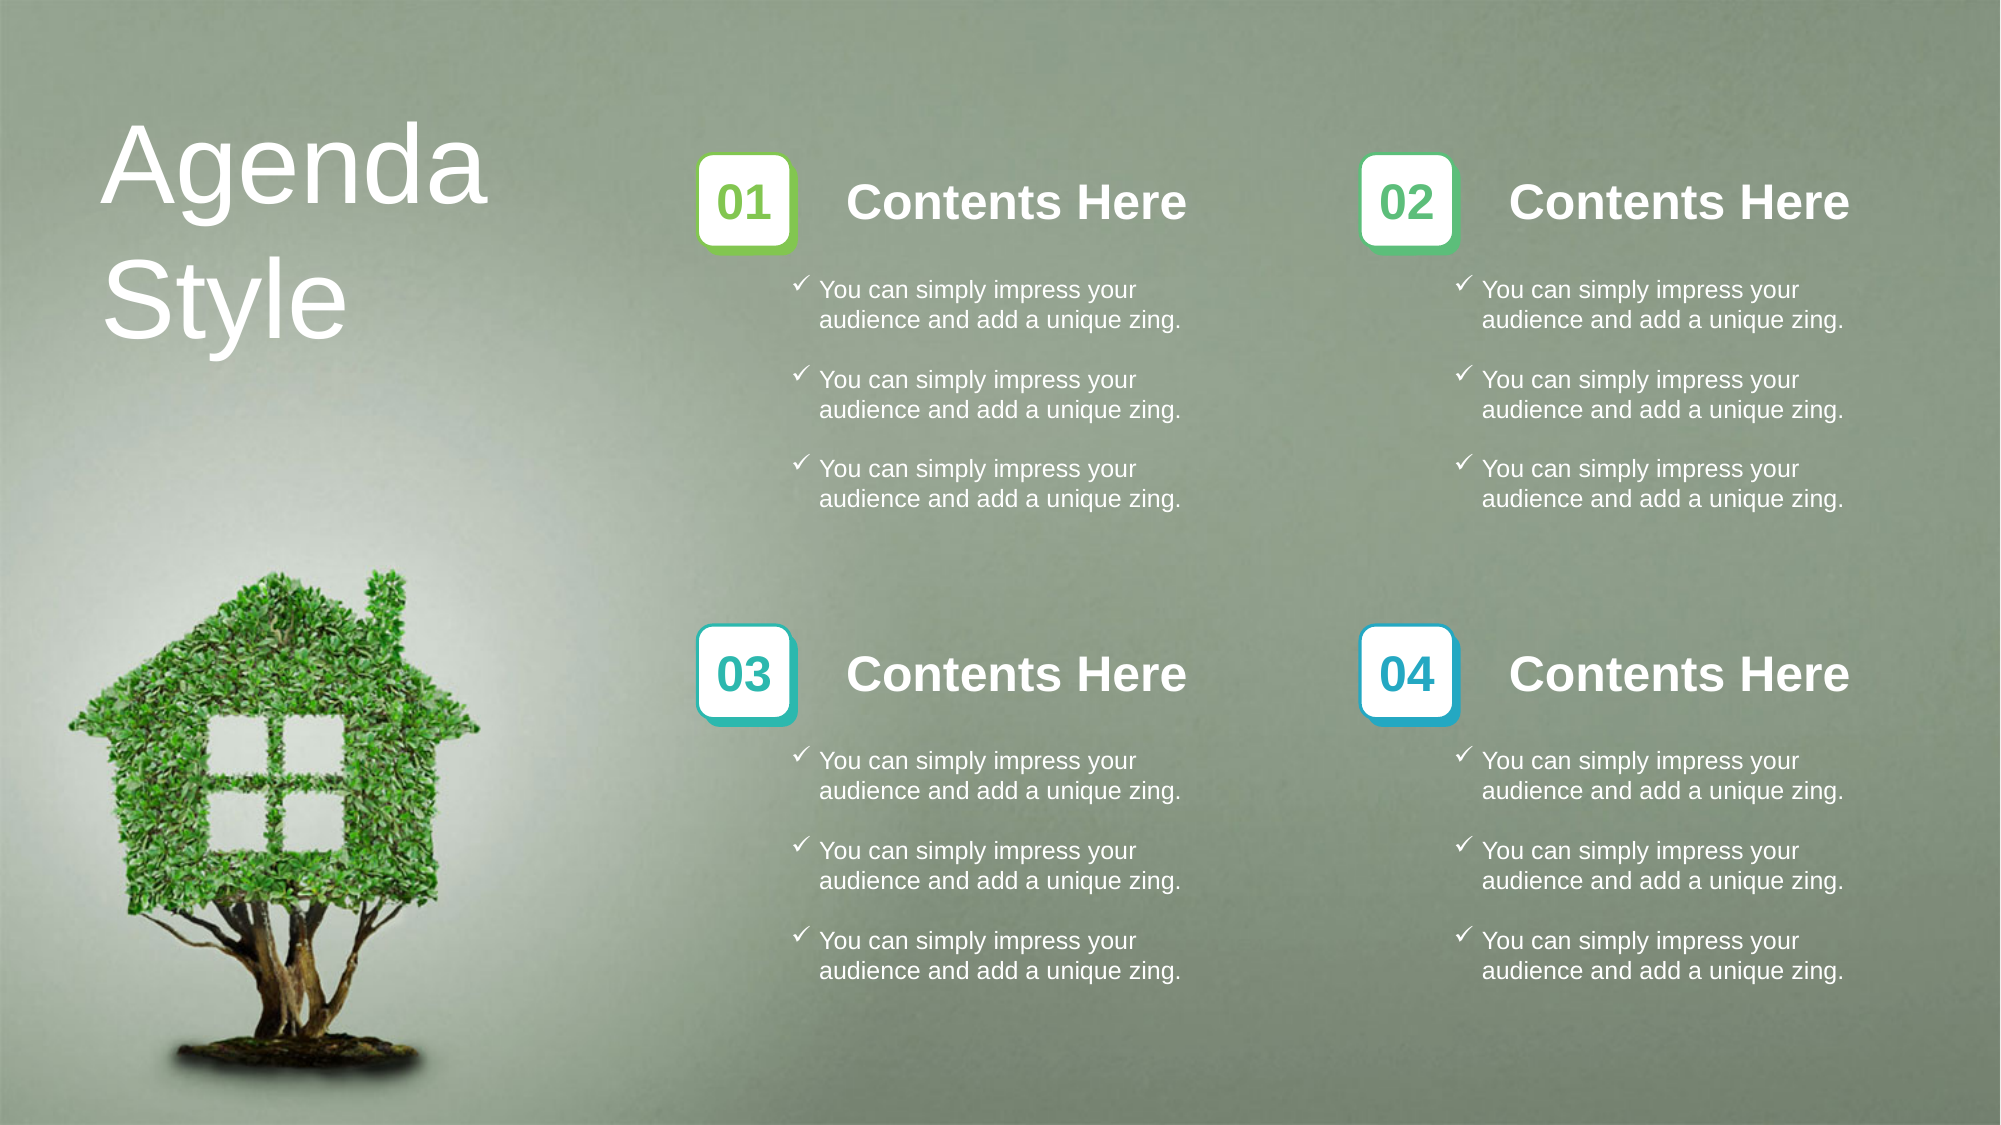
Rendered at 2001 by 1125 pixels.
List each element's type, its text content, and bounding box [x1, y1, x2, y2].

text_box Contents Here [828, 633, 1224, 709]
text_box [1360, 152, 1453, 162]
text_box 02 [1360, 162, 1454, 238]
picture [0, 0, 2001, 1125]
text_box You can simply impress your audience and add a unique zing. You can simply impress your audience and add a unique zing. You can simply impress your audience and add a unique zing. [1453, 265, 1887, 521]
text_box [704, 634, 799, 728]
text_box Agenda Style [85, 83, 532, 369]
text_box 03 [697, 633, 791, 709]
text_box [1360, 623, 1453, 633]
text_box Contents Here [828, 162, 1224, 238]
text_box [704, 164, 799, 257]
text_box [698, 623, 791, 633]
text_box You can simply impress your audience and add a unique zing. You can simply impress your audience and add a unique zing. You can simply impress your audience and add a unique zing. [1453, 737, 1887, 992]
text_box [698, 152, 791, 162]
text_box 04 [1360, 633, 1454, 709]
text_box [697, 635, 793, 720]
text_box [1359, 163, 1454, 249]
text_box [1367, 163, 1462, 257]
text_box You can simply impress your audience and add a unique zing. You can simply impress your audience and add a unique zing. You can simply impress your audience and add a unique zing. [790, 265, 1224, 521]
text_box [1367, 634, 1462, 728]
text_box You can simply impress your audience and add a unique zing. You can simply impress your audience and add a unique zing. You can simply impress your audience and add a unique zing. [790, 737, 1224, 992]
text_box 01 [697, 162, 791, 238]
text_box [1359, 635, 1454, 720]
text_box Contents Here [1491, 162, 1887, 238]
text_box Contents Here [1491, 633, 1887, 709]
text_box [697, 163, 793, 249]
